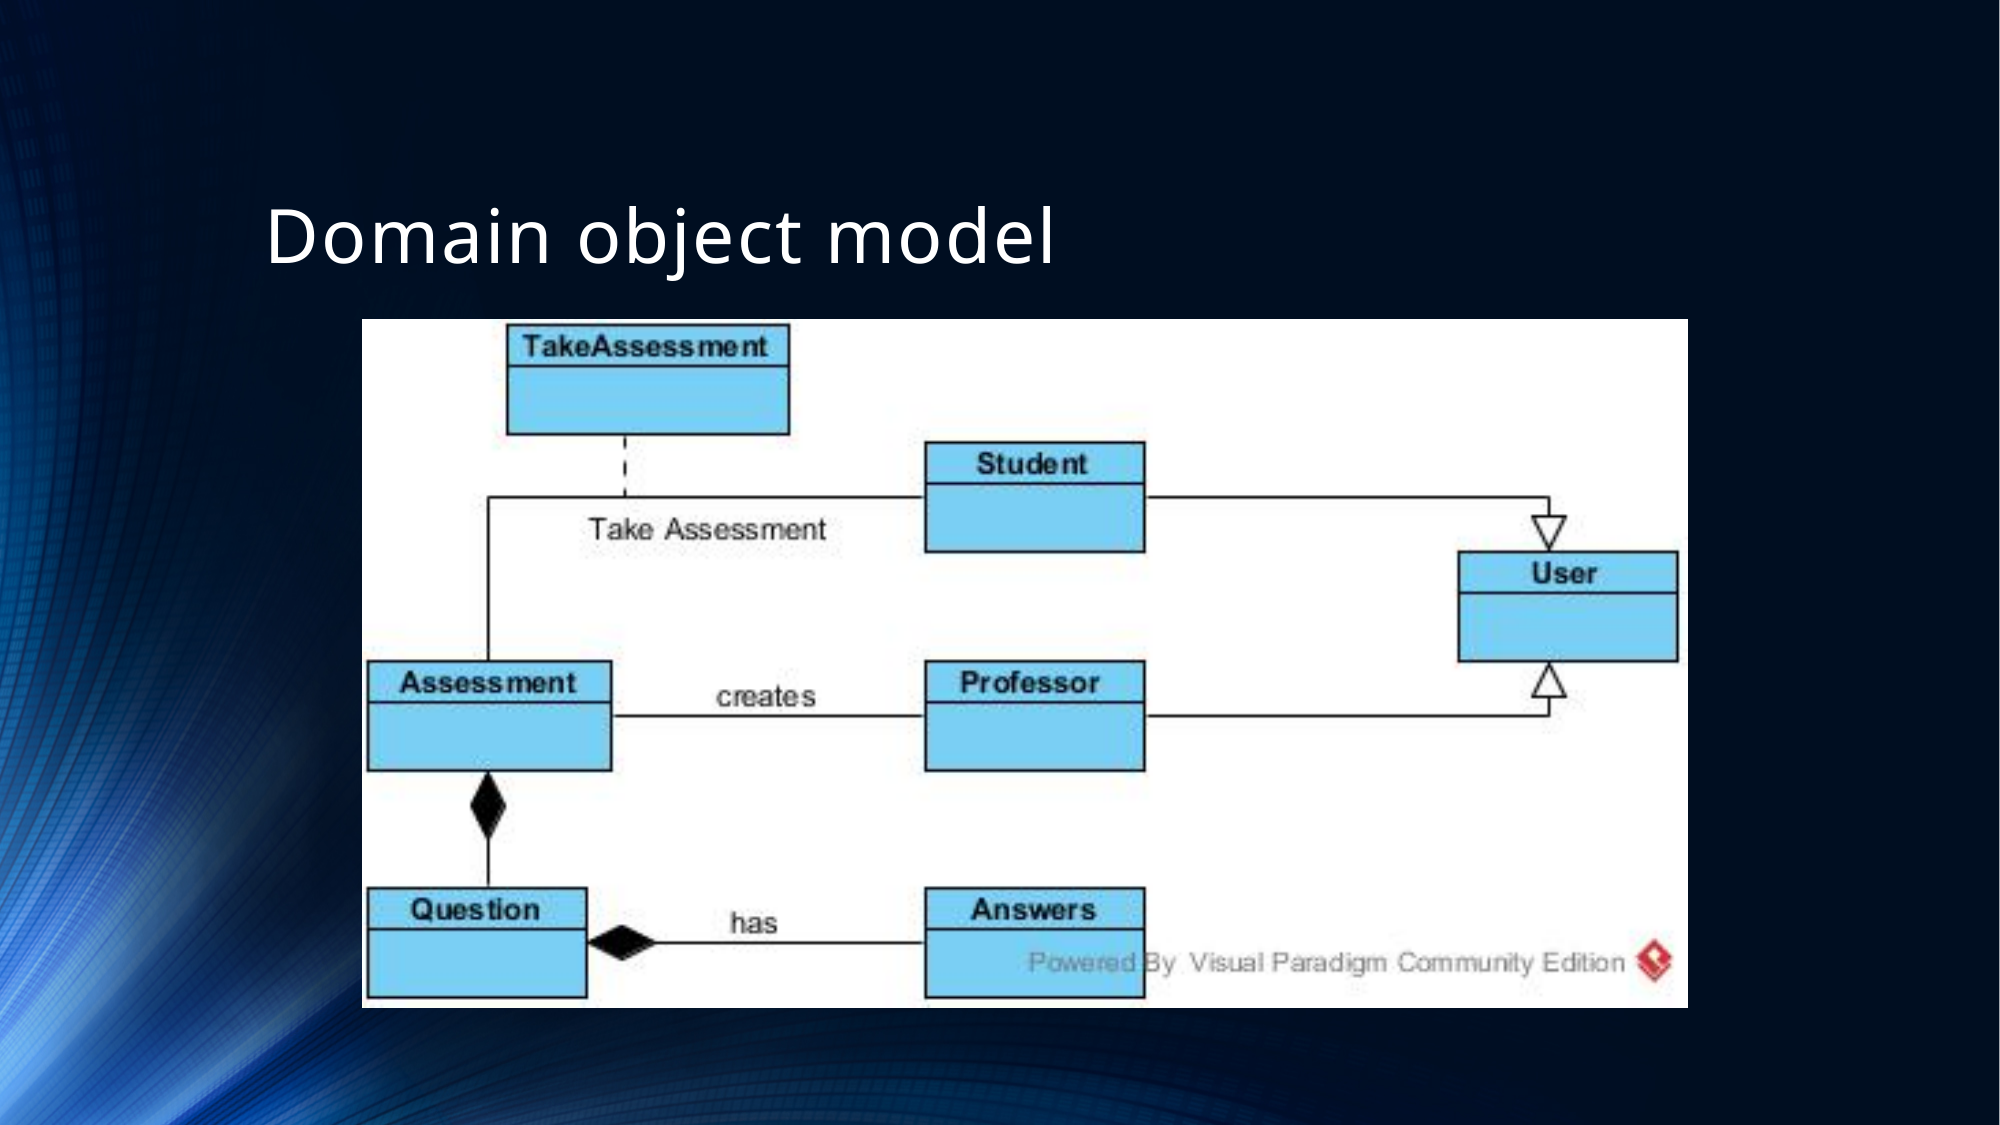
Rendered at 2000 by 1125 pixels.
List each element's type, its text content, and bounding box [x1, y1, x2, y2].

picture [0, 0, 2000, 1125]
title Domain object model [249, 62, 1750, 288]
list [362, 319, 1688, 1008]
